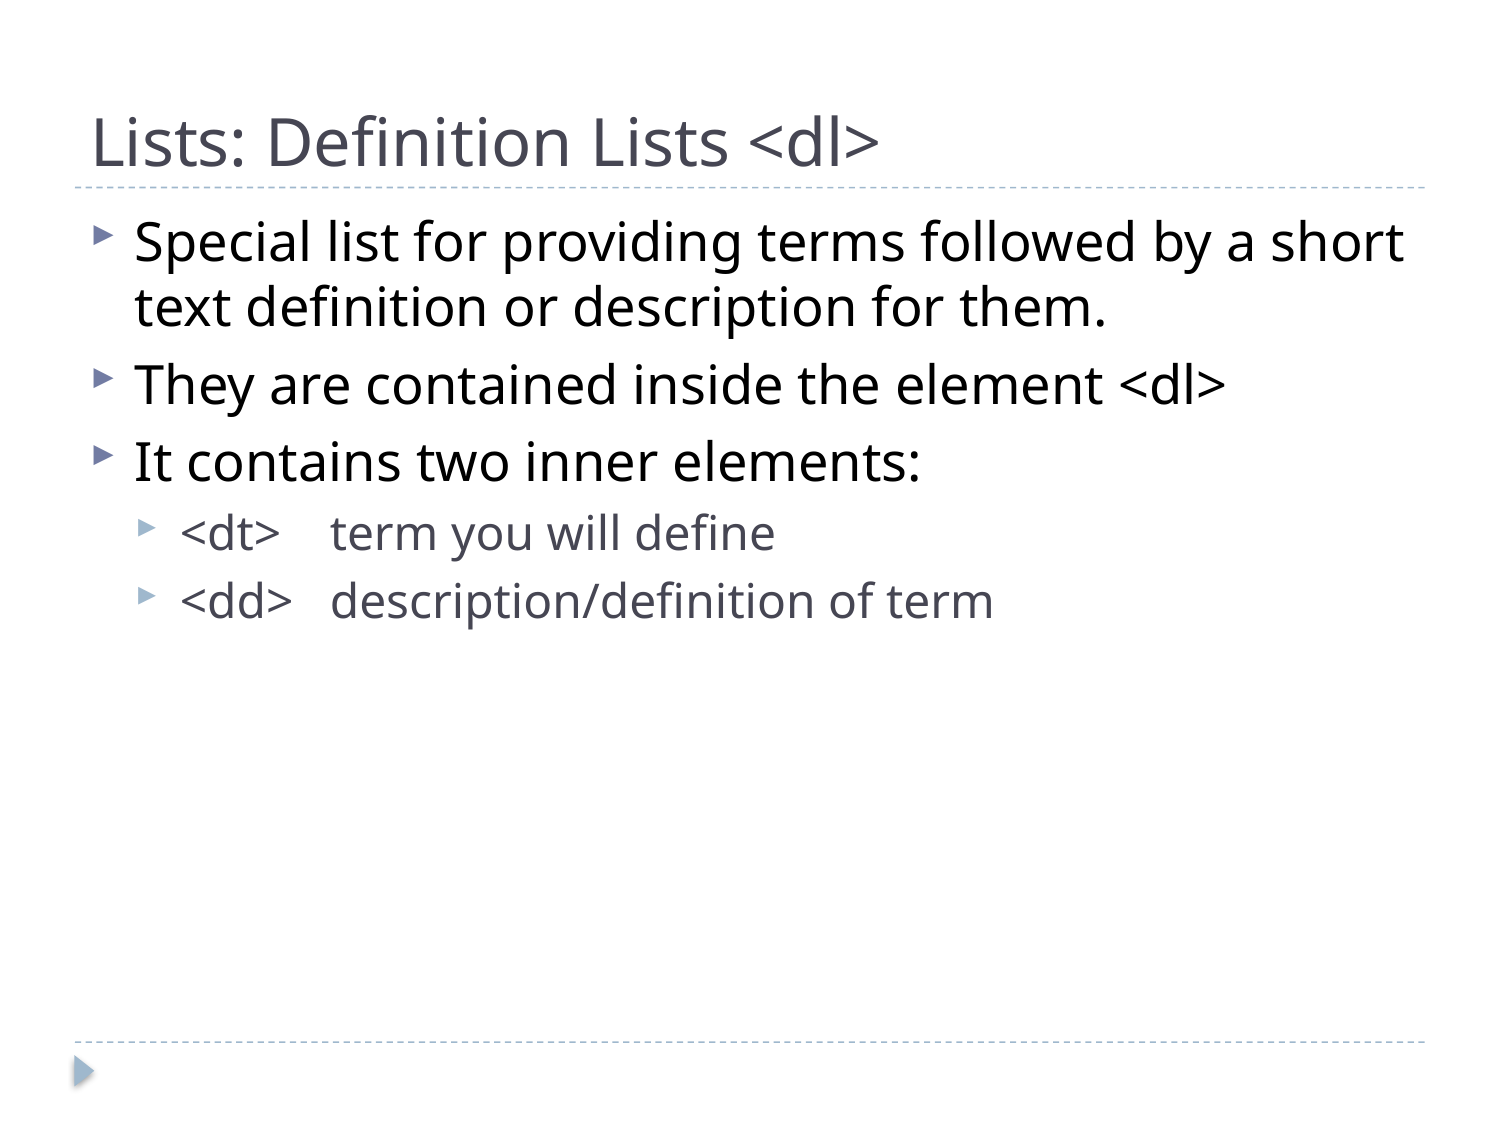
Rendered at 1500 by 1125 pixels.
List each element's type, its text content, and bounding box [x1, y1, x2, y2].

title Lists: Definition Lists <dl> [75, 24, 1425, 188]
list Special list for providing terms followed by a short text definition or description for them. They are contained inside the element <dl> It contains two inner elements: <dt> term you will define <dd> description/definition of term [75, 200, 1425, 1010]
